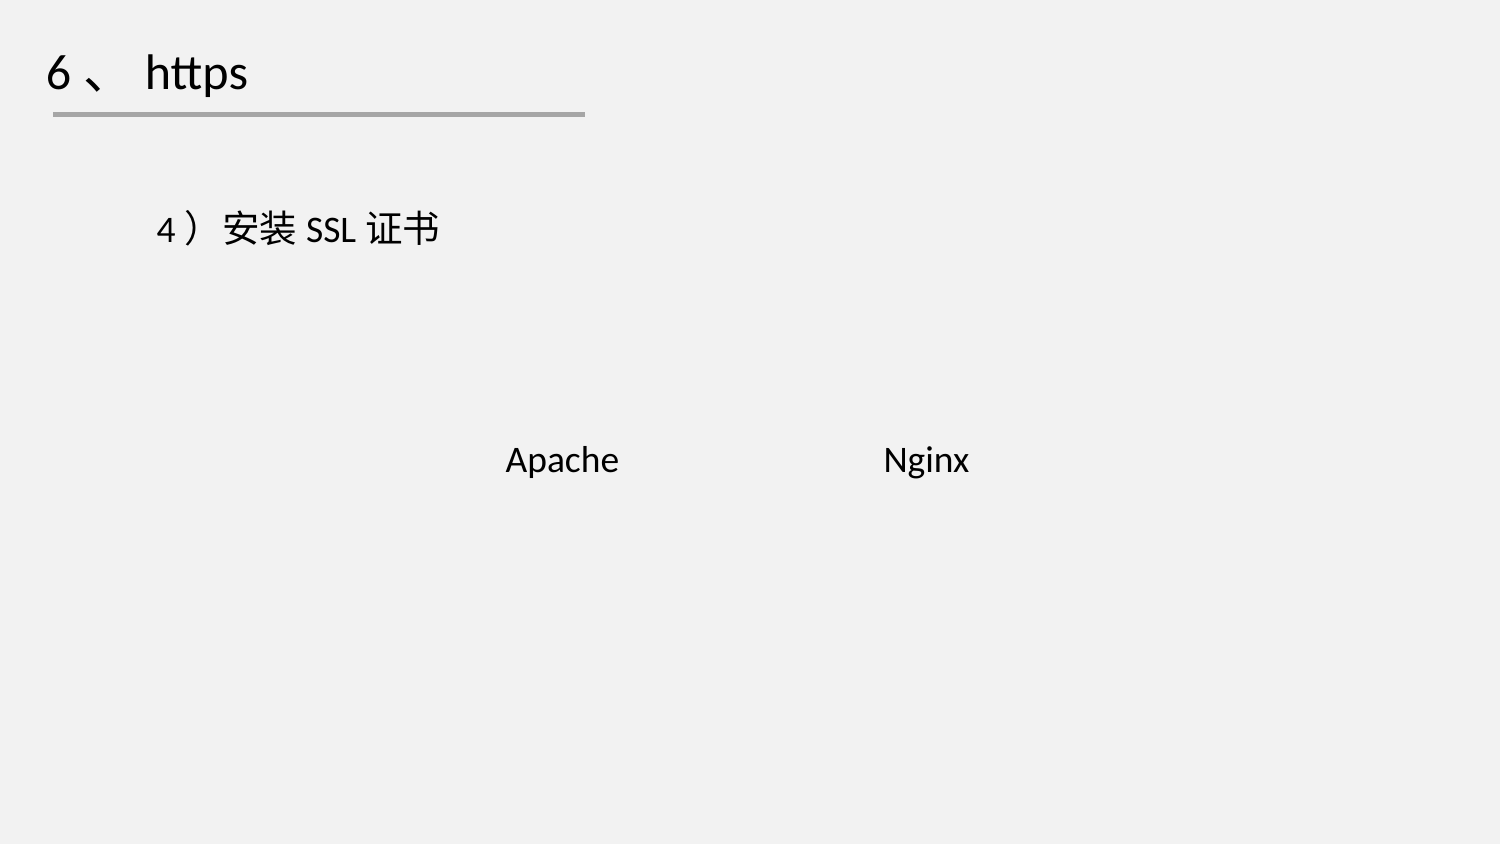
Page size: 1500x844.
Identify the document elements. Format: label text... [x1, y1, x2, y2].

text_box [41, 31, 585, 115]
text_box 4）安装SSL证书 [141, 197, 456, 258]
text_box Apache [490, 427, 635, 488]
text_box Nginx [868, 427, 985, 488]
